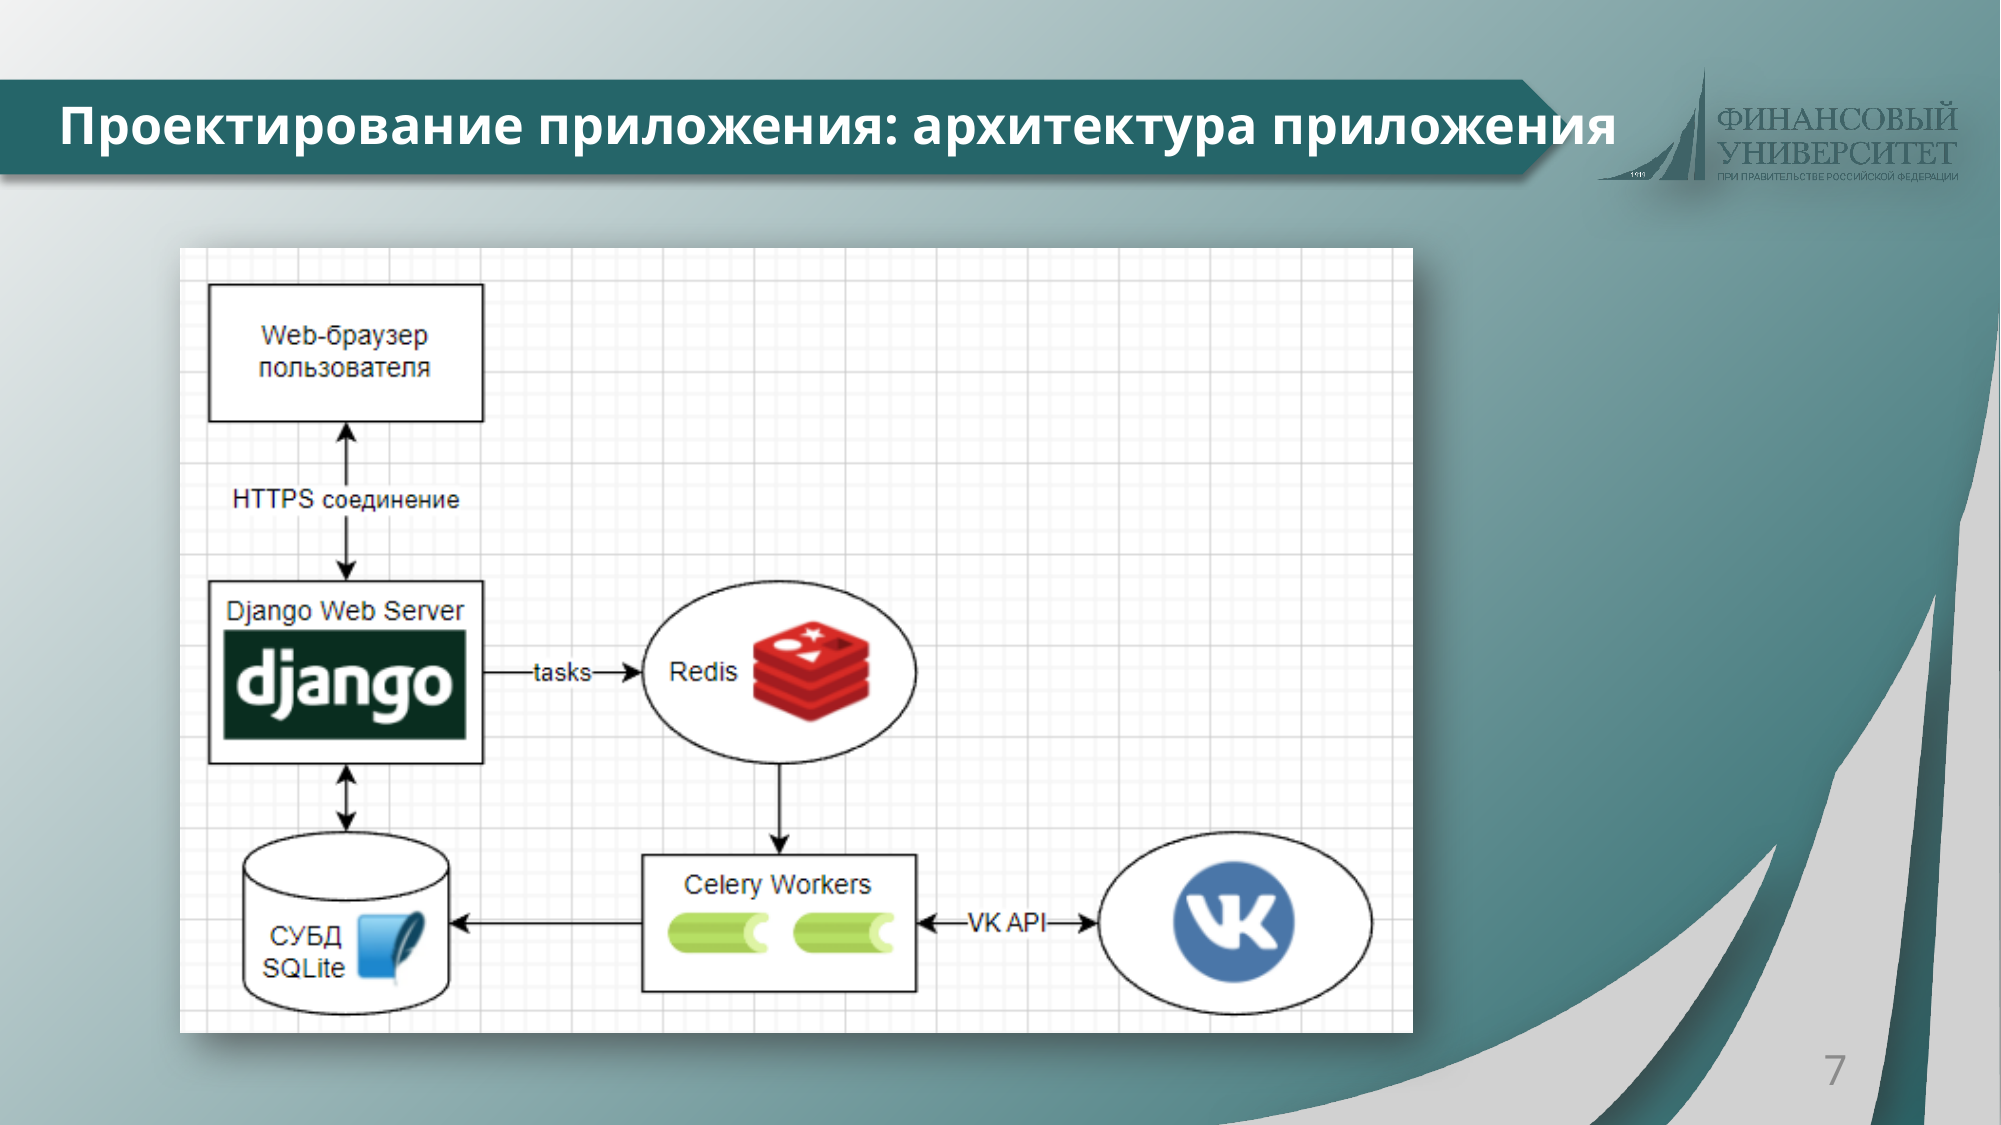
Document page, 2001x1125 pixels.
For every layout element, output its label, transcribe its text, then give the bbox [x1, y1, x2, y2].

slide_number 7 [1412, 1042, 1863, 1103]
title Проектирование приложения: архитектура приложения [44, 92, 1749, 155]
picture [1595, 62, 1959, 192]
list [180, 248, 1413, 1033]
